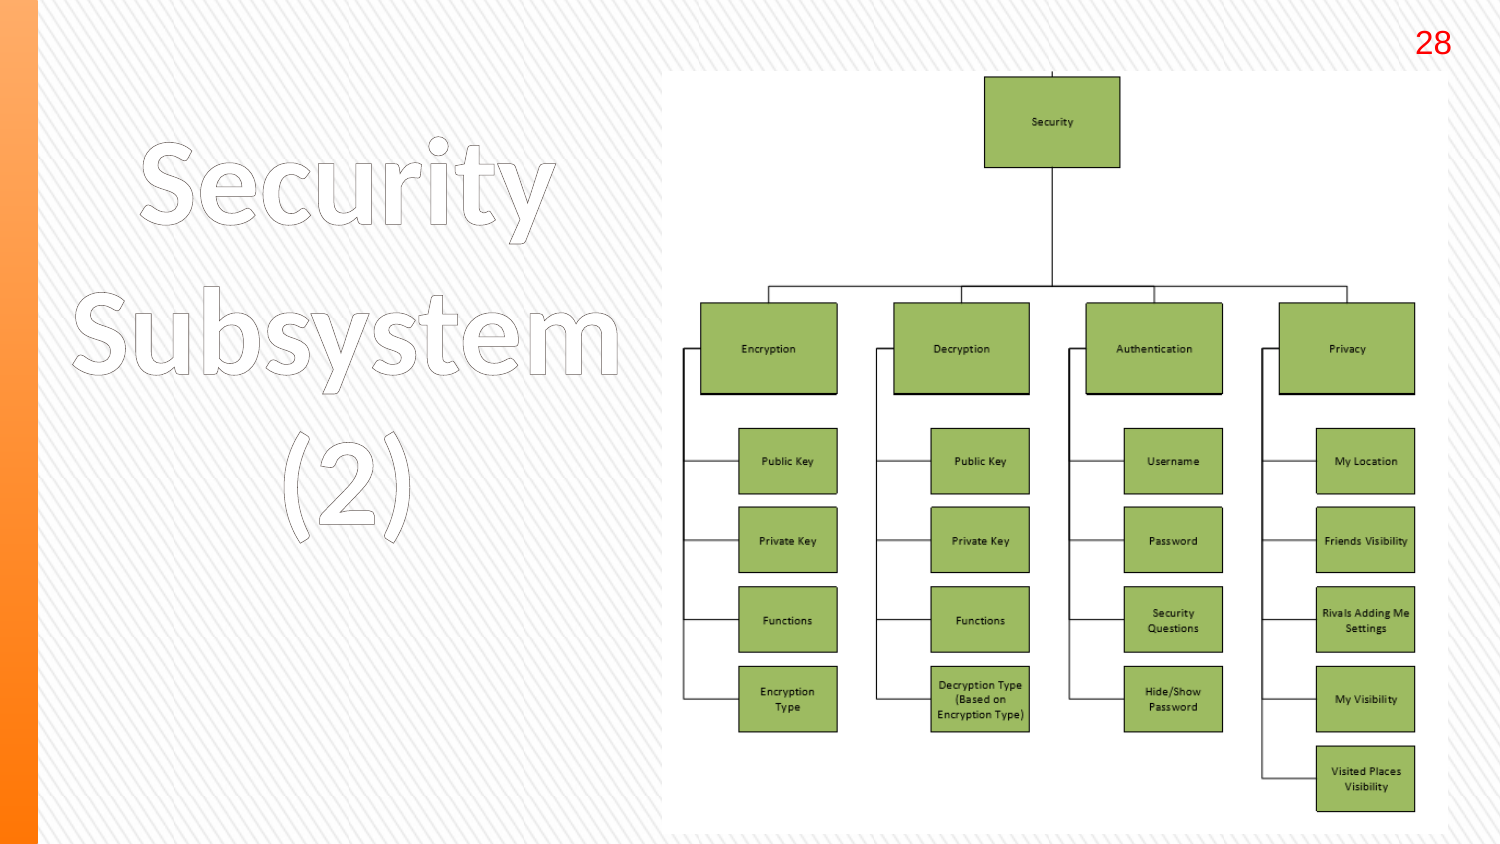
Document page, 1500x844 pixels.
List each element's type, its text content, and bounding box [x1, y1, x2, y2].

list [51, 189, 650, 750]
slide_number 28 [1400, 9, 1490, 74]
title Security Subsystem (2) [50, 84, 645, 179]
picture [662, 71, 1448, 835]
